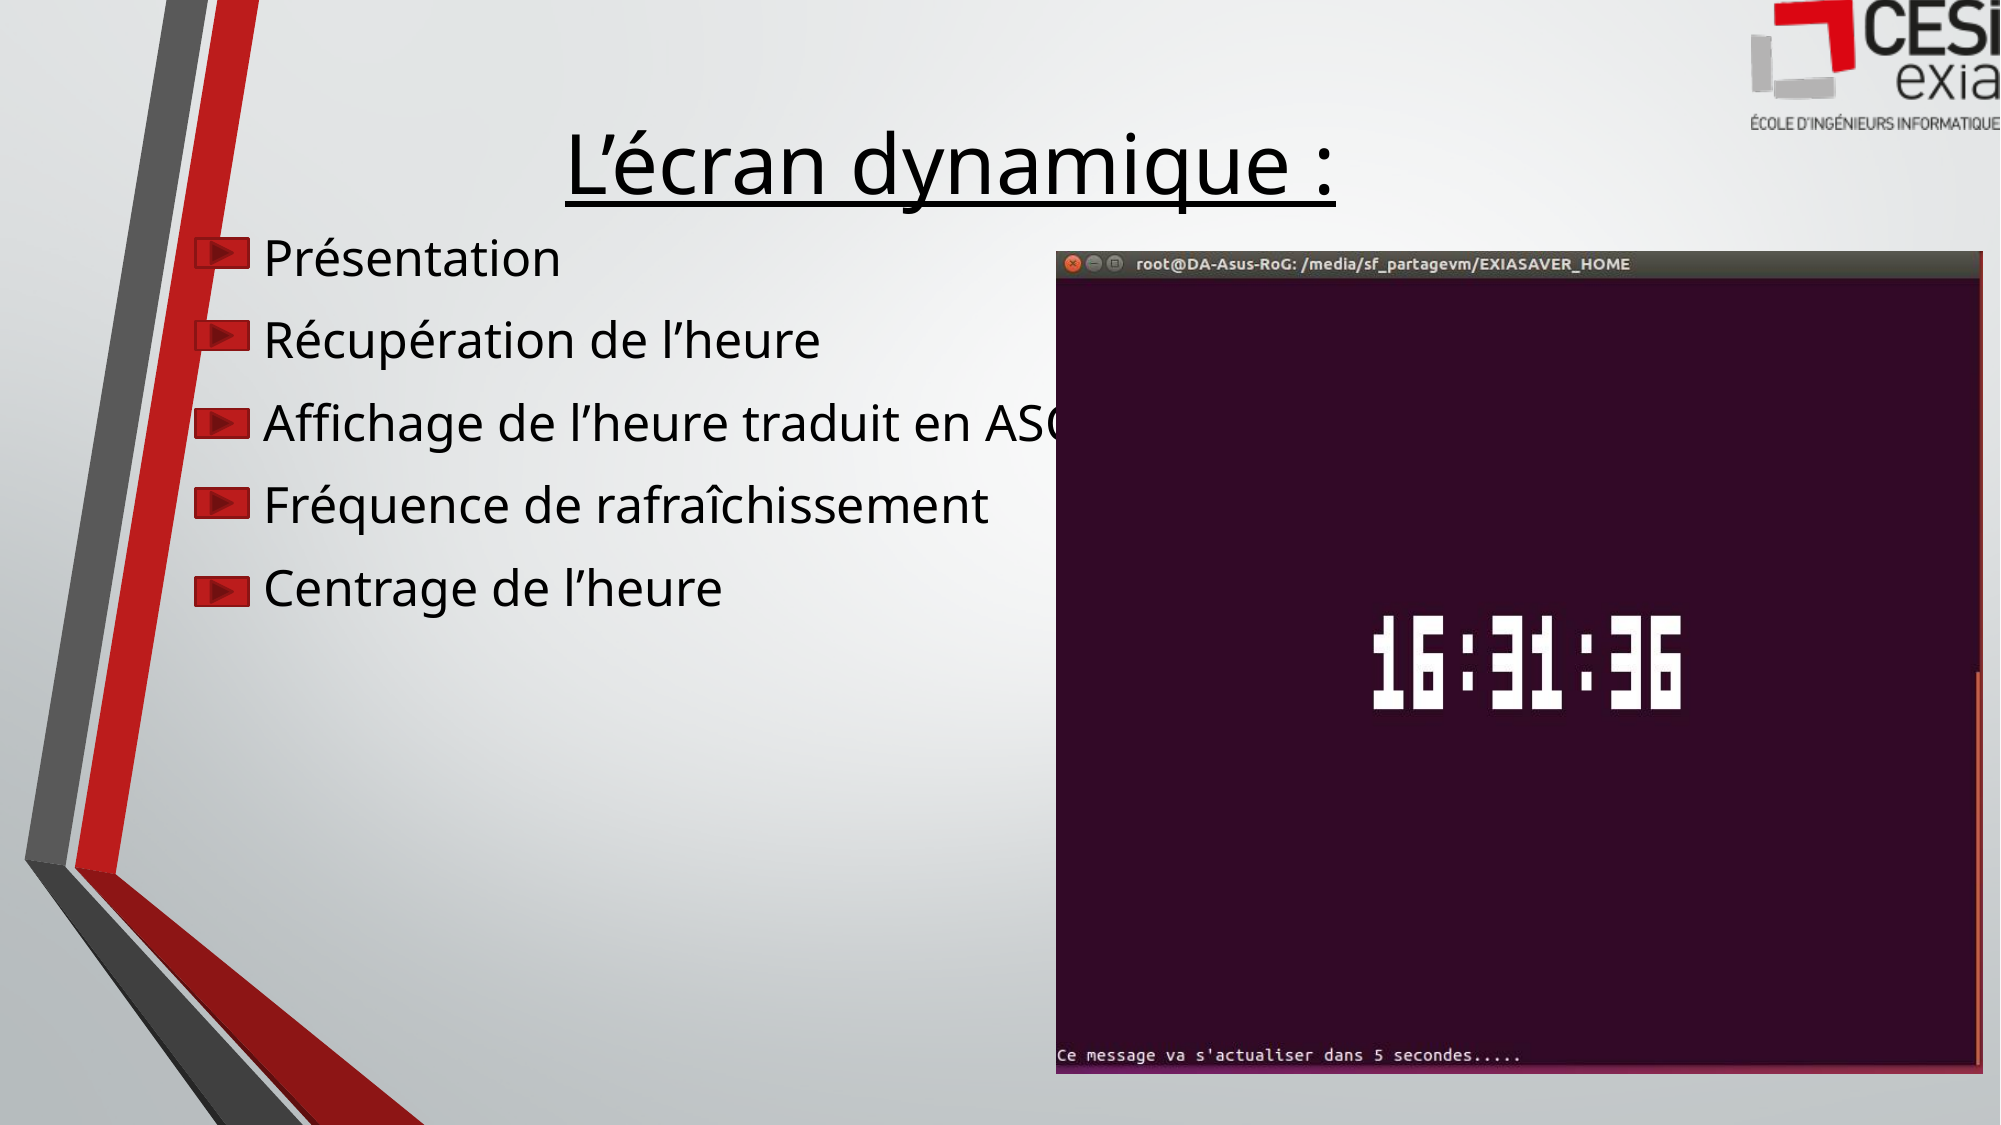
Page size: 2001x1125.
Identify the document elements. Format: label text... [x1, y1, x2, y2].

text_box [194, 408, 250, 439]
list Présentation Récupération de l’heure Affichage de l’heure traduit en ASCII Fréquence de rafraîchissement Centrage de l’heure [248, 206, 1892, 719]
text_box [194, 237, 250, 269]
text_box [194, 576, 250, 607]
text_box [194, 320, 250, 351]
text_box [194, 487, 250, 519]
picture [1751, 0, 2000, 130]
picture [1055, 251, 1983, 1075]
title L’écran dynamique : [176, 26, 1725, 297]
